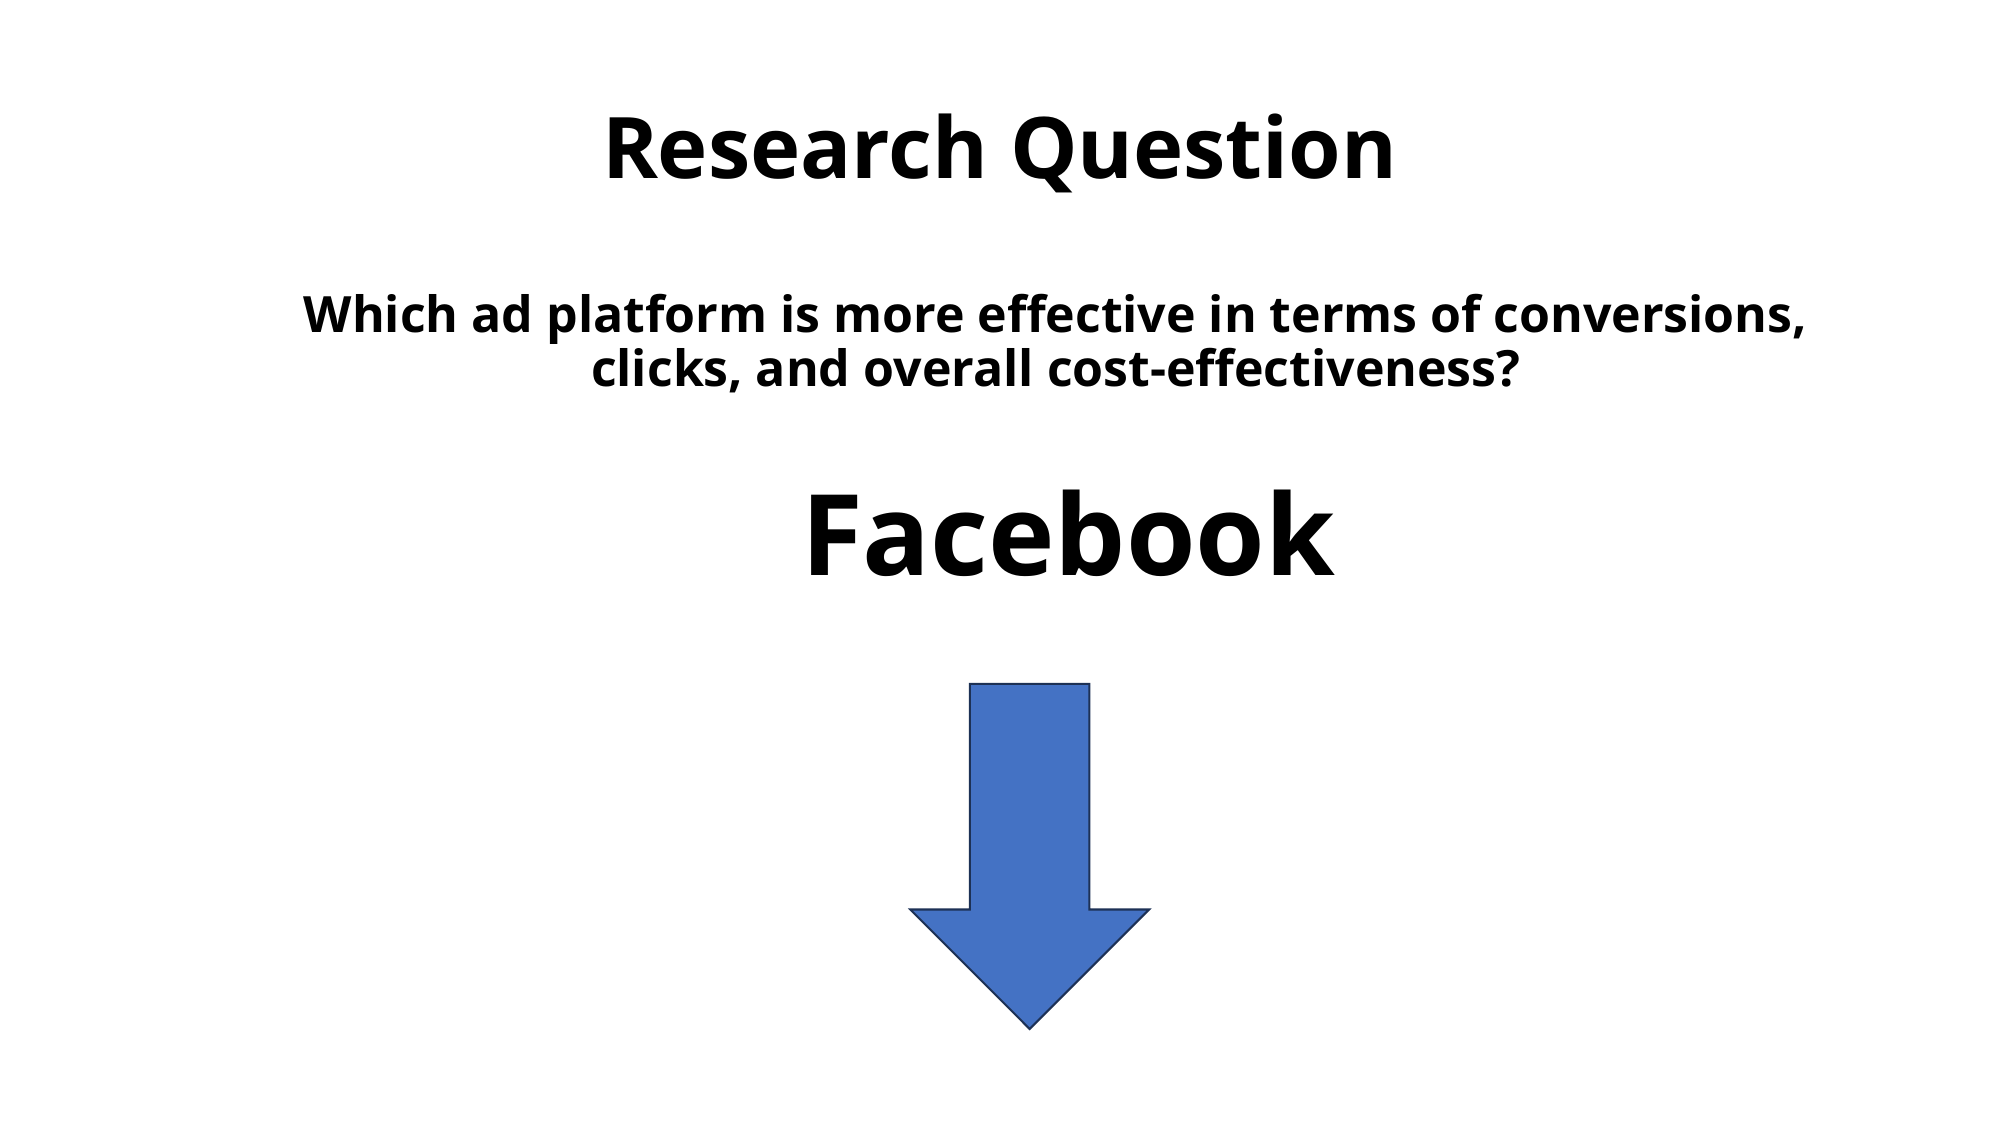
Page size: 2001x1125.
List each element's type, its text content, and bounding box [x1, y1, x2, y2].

title Research Question [249, 96, 1750, 204]
subtitle Which ad platform is more effective in terms of conversions, clicks, and overall cost-effectiveness? [249, 281, 1862, 531]
text_box Facebook [786, 455, 1787, 605]
text_box [907, 682, 1152, 1031]
